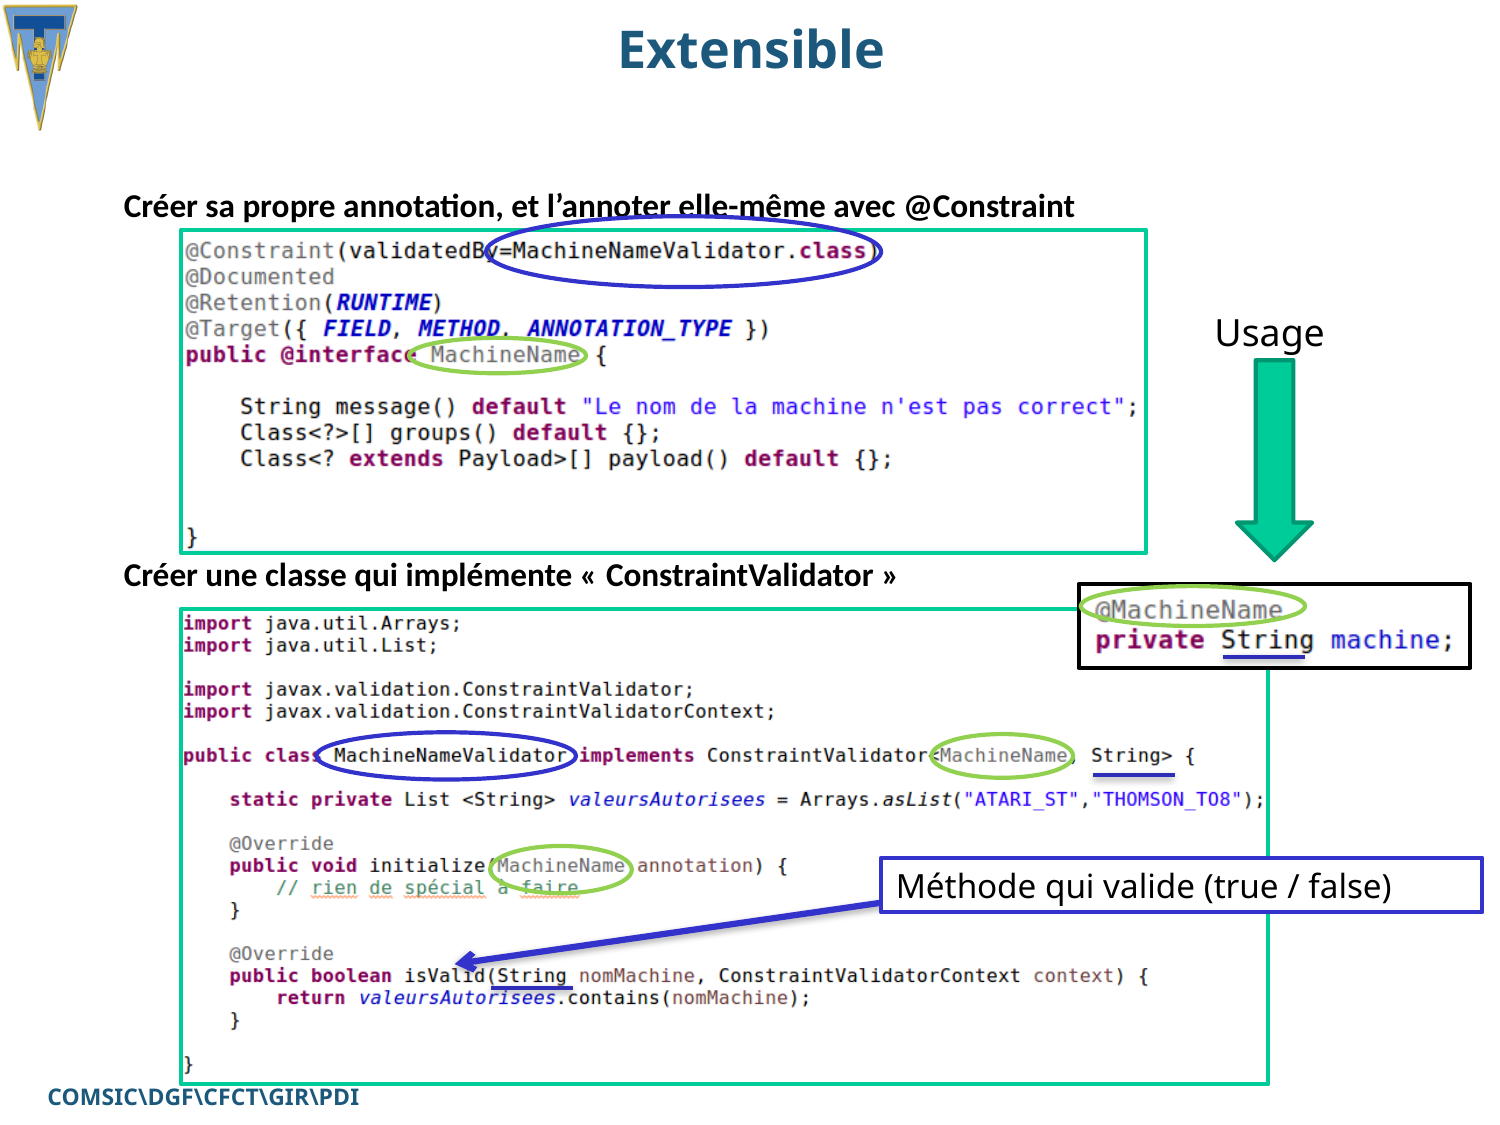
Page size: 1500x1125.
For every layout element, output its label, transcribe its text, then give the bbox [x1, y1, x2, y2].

text_box [1234, 361, 1315, 563]
picture [182, 231, 1145, 551]
text_box Méthode qui valide (true / false) [1270, 856, 1484, 914]
text_box Usage [1175, 301, 1365, 361]
picture [0, 2, 79, 133]
text_box [518, 214, 849, 230]
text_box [454, 887, 987, 965]
picture [182, 585, 1469, 1083]
list Créer sa propre annotation, et l’annoter elle-même avec @Constraint Créer une classe qui implémente « ConstraintValidator » [108, 172, 1459, 1035]
title Extensible [76, 9, 1427, 88]
